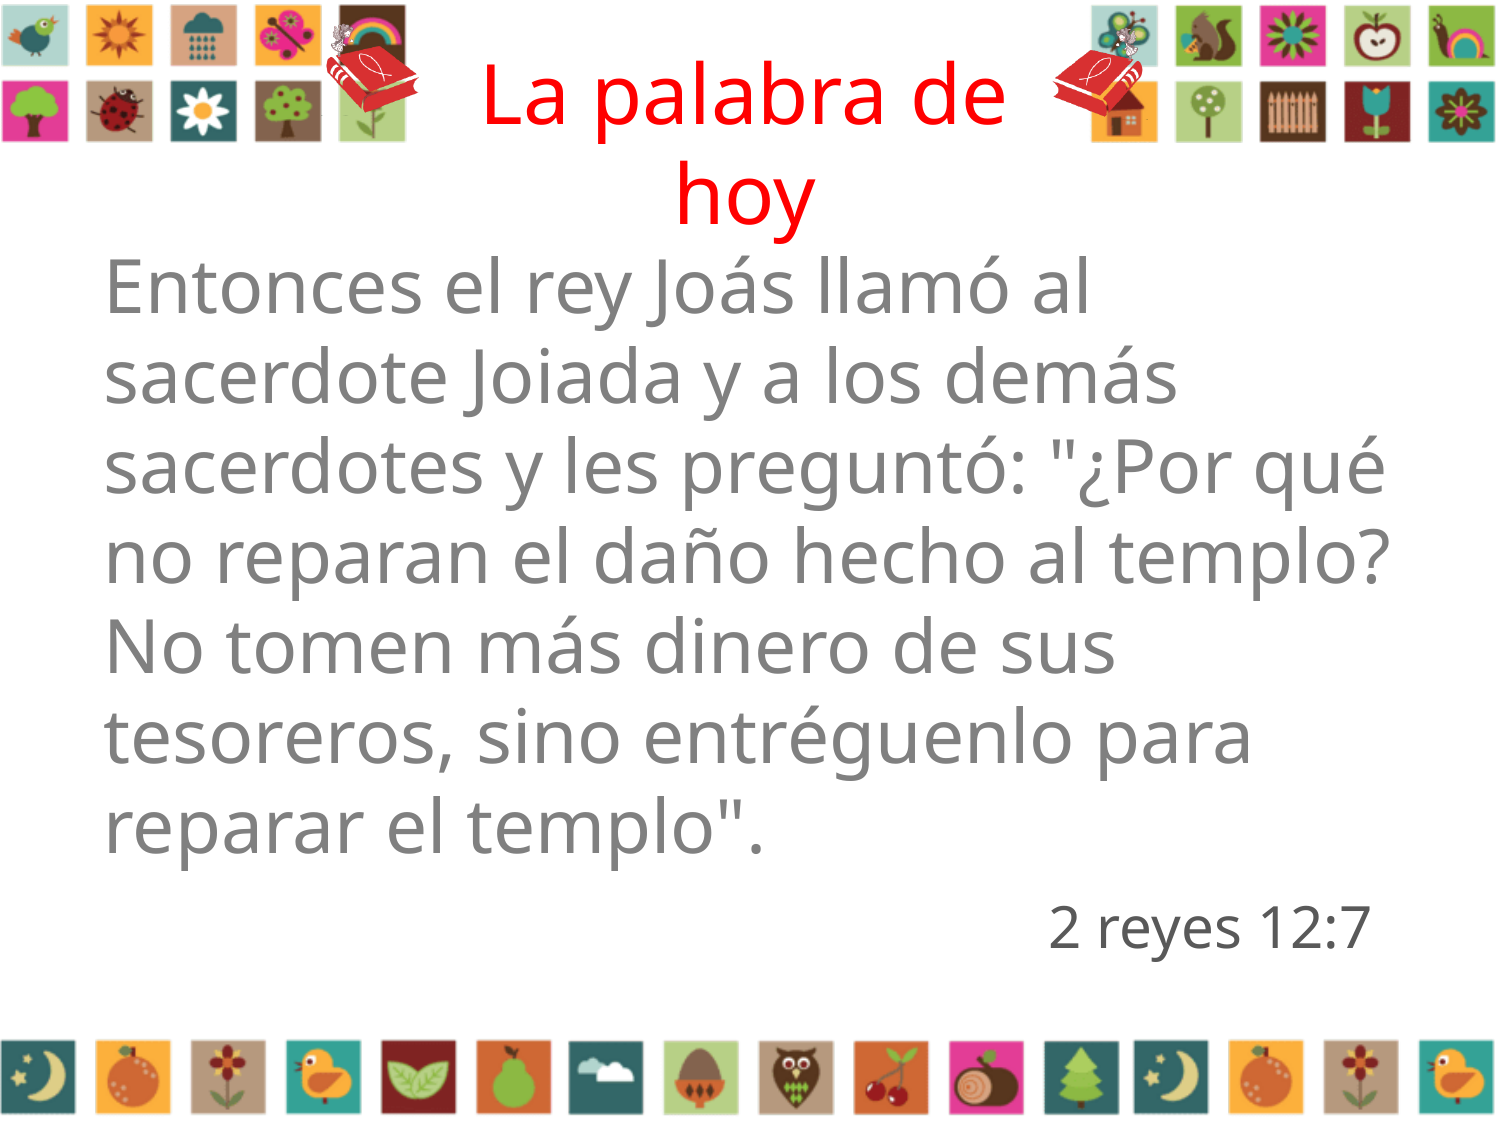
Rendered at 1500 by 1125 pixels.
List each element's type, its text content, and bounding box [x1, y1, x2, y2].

picture [0, 3, 451, 150]
picture [1021, 3, 1500, 150]
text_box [0, 1028, 1500, 1118]
text_box 2 reyes 12:7 [755, 883, 1388, 968]
text_box La palabra de hoy [411, 33, 1077, 231]
text_box Entonces el rey Joás llamó al sacerdote Joiada y a los demás sacerdotes y les preguntó: "¿Por qué no reparan el daño hecho al templo? No tomen más dinero de sus tesoreros, sino entréguenlo para reparar el templo". [88, 231, 1436, 877]
